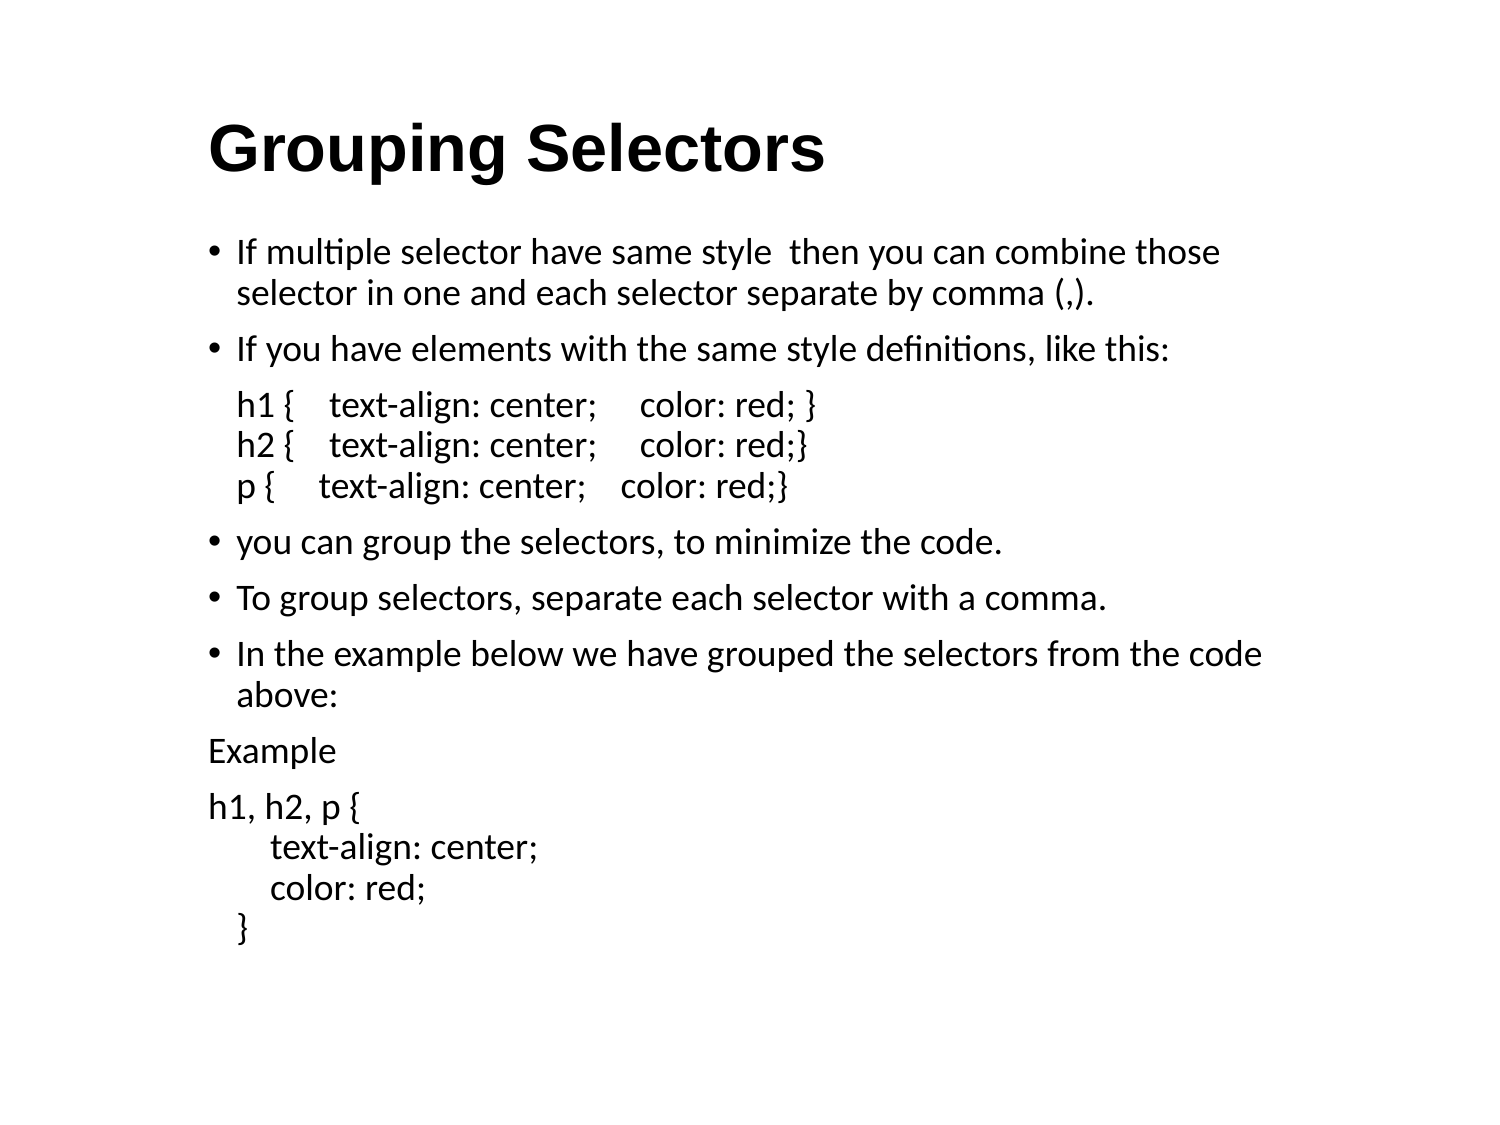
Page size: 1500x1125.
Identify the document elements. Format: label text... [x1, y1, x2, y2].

title Grouping Selectors [193, 99, 1309, 200]
list If multiple selector have same style then you can combine those selector in one and each selector separate by comma (,). If you have elements with the same style definitions, like this: h1 { text-align: center; color: red; } h2 { text-align: center; color: red;} p { text-align: center; color: red;} you can group the selectors, to minimize the code. To group selectors, separate each selector with a comma. In the example below we have grouped the selectors from the code above: Example h1, h2, p { text-align: center; color: red; } [193, 224, 1309, 1050]
